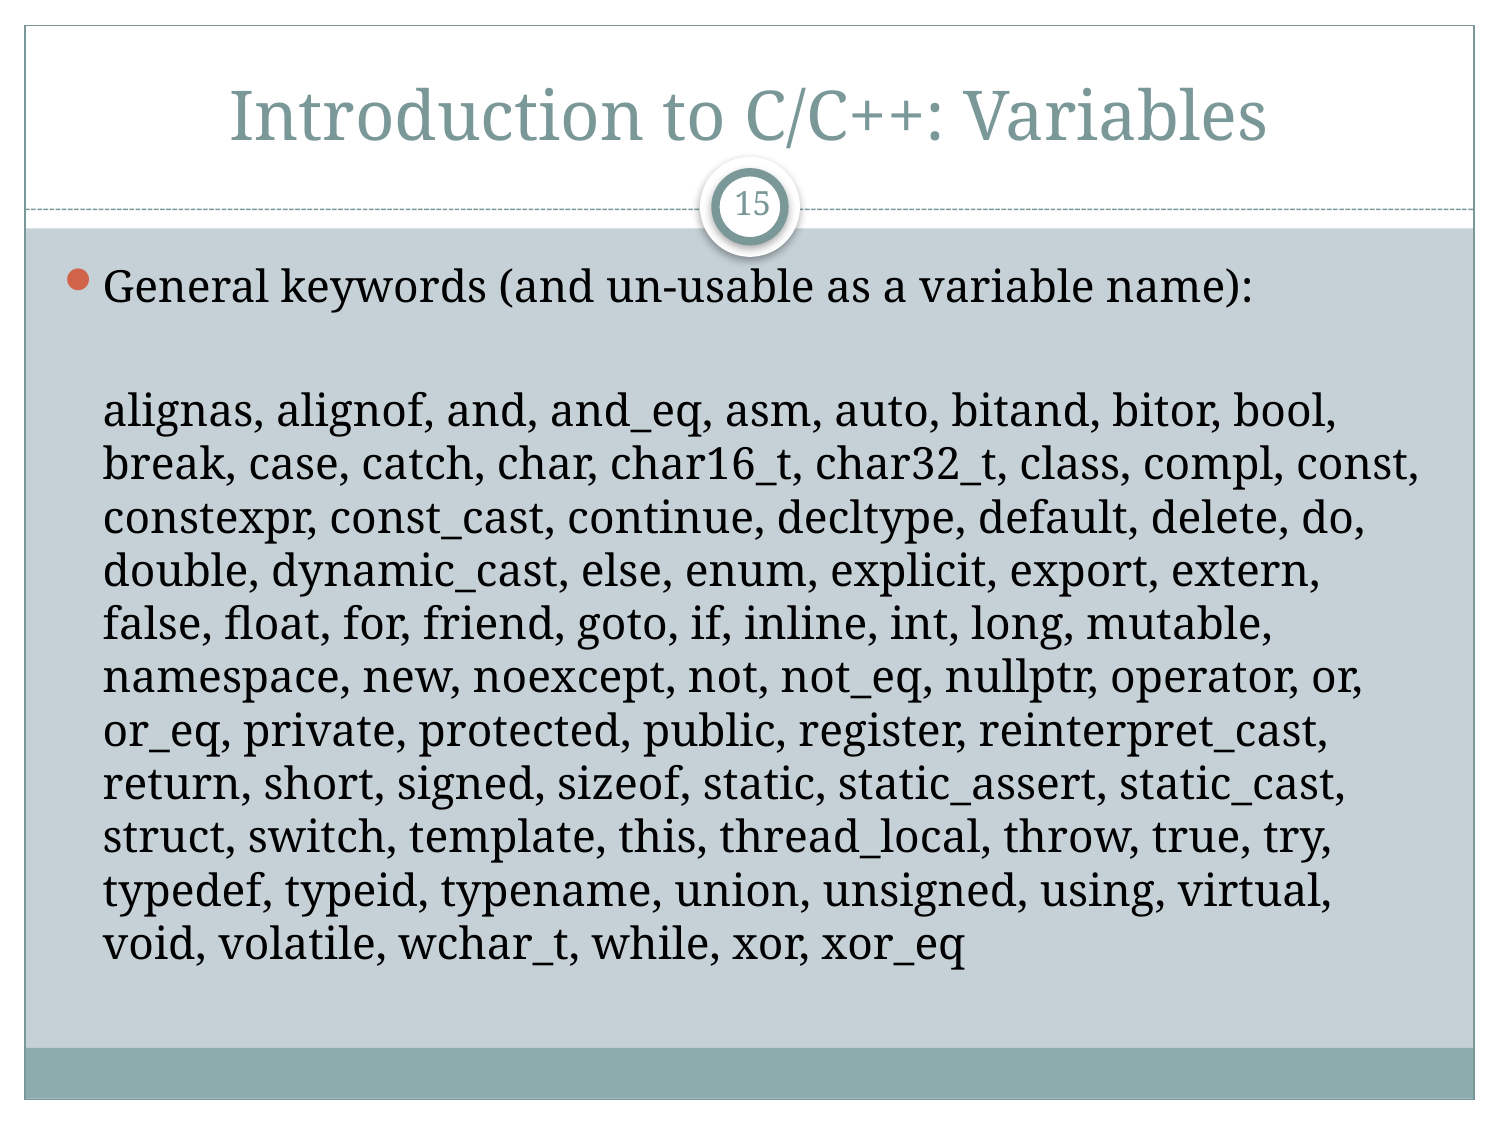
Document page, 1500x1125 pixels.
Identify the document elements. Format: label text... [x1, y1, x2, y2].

list General keywords (and un-usable as a variable name): alignas, alignof, and, and_eq, asm, auto, bitand, bitor, bool, break, case, catch, char, char16_t, char32_t, class, compl, const, constexpr, const_cast, continue, decltype, default, delete, do, double, dynamic_cast, else, enum, explicit, export, extern, false, float, for, friend, goto, if, inline, int, long, mutable, namespace, new, noexcept, not, not_eq, nullptr, operator, or, or_eq, private, protected, public, register, reinterpret_cast, return, short, signed, sizeof, static, static_assert, static_cast, struct, switch, template, this, thread_local, throw, true, try, typedef, typeid, typename, union, unsigned, using, virtual, void, volatile, wchar_t, while, xor, xor_eq [49, 250, 1445, 1001]
title Introduction to C/C++: Variables [49, 37, 1450, 162]
slide_number 15 [715, 168, 791, 241]
